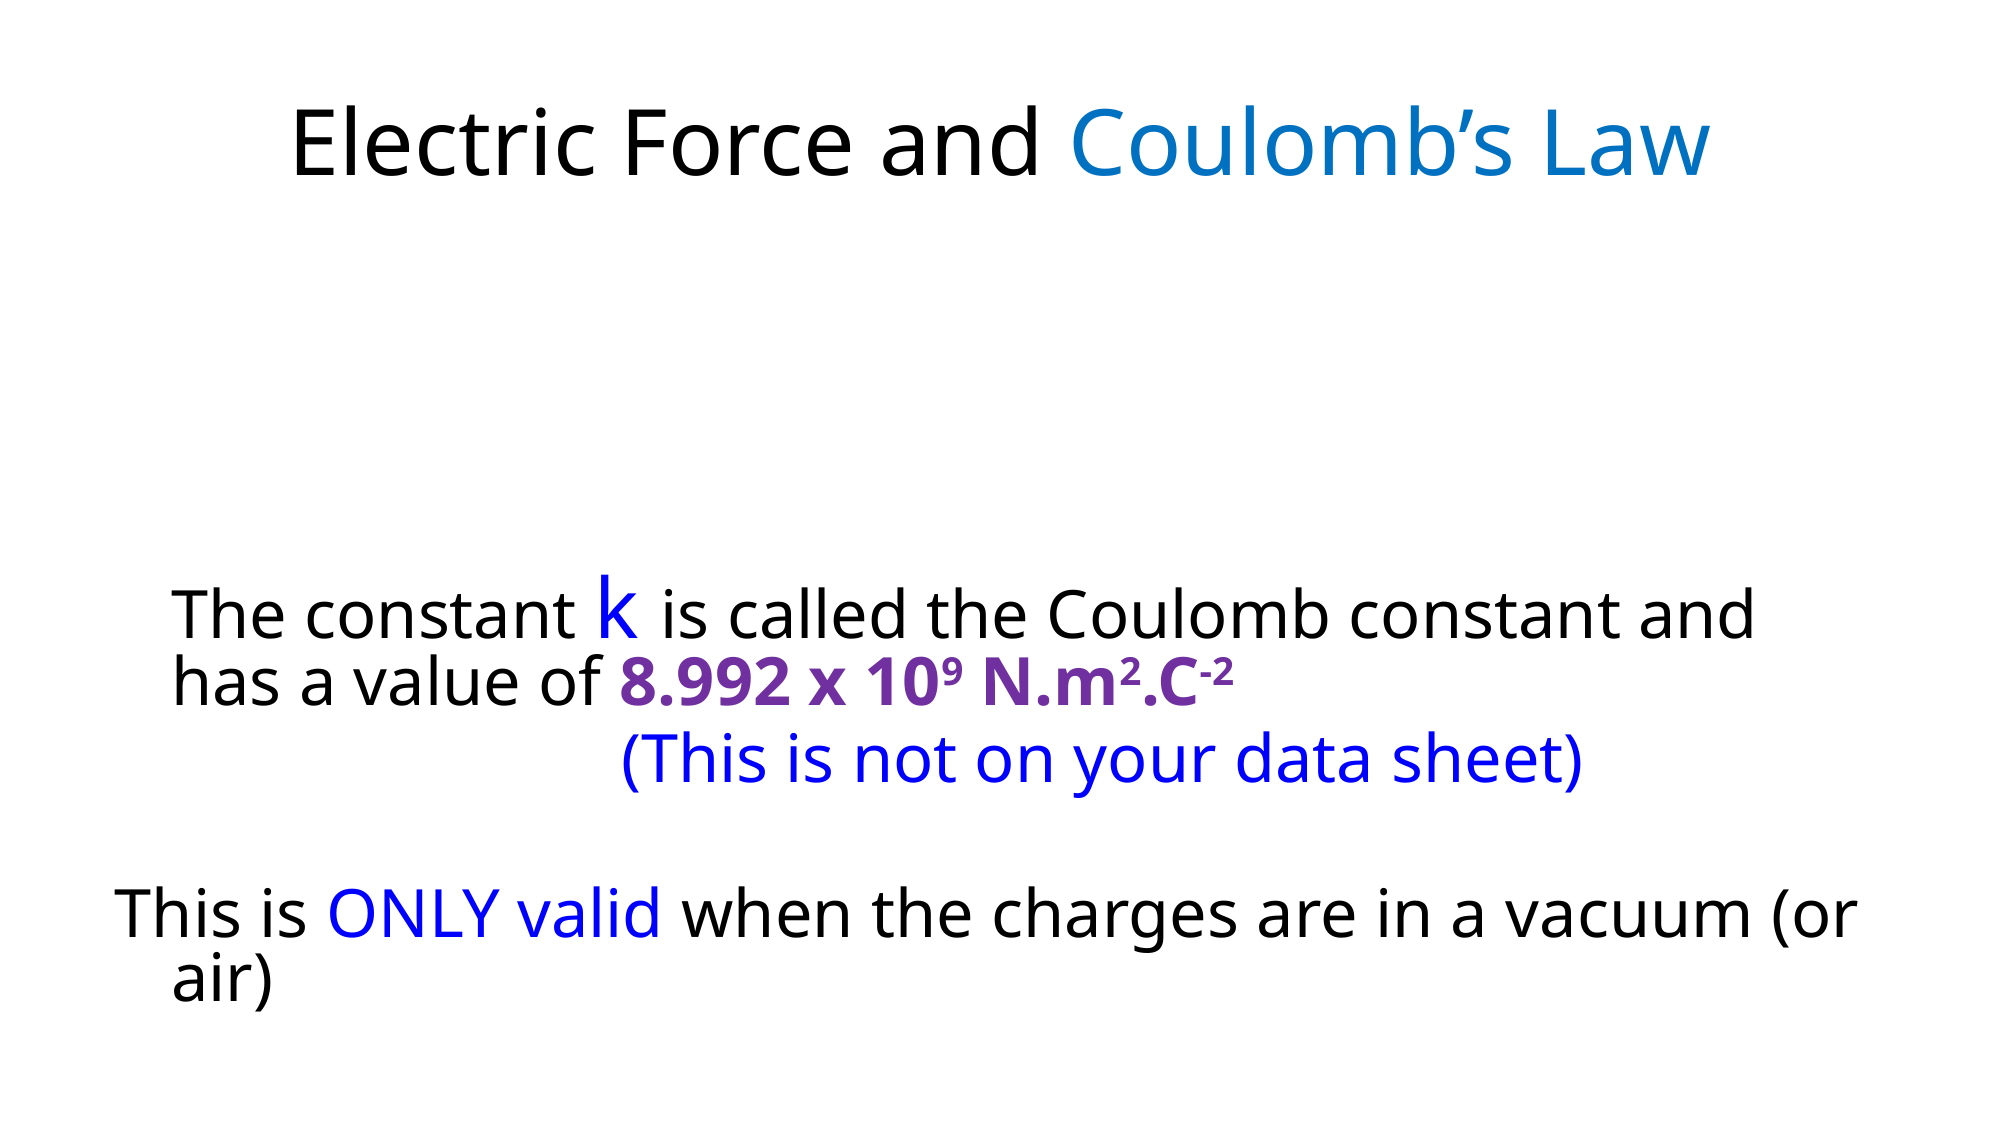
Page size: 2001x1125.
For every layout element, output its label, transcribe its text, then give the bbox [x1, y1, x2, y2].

title Electric Force and Coulomb’s Law [99, 45, 1900, 233]
